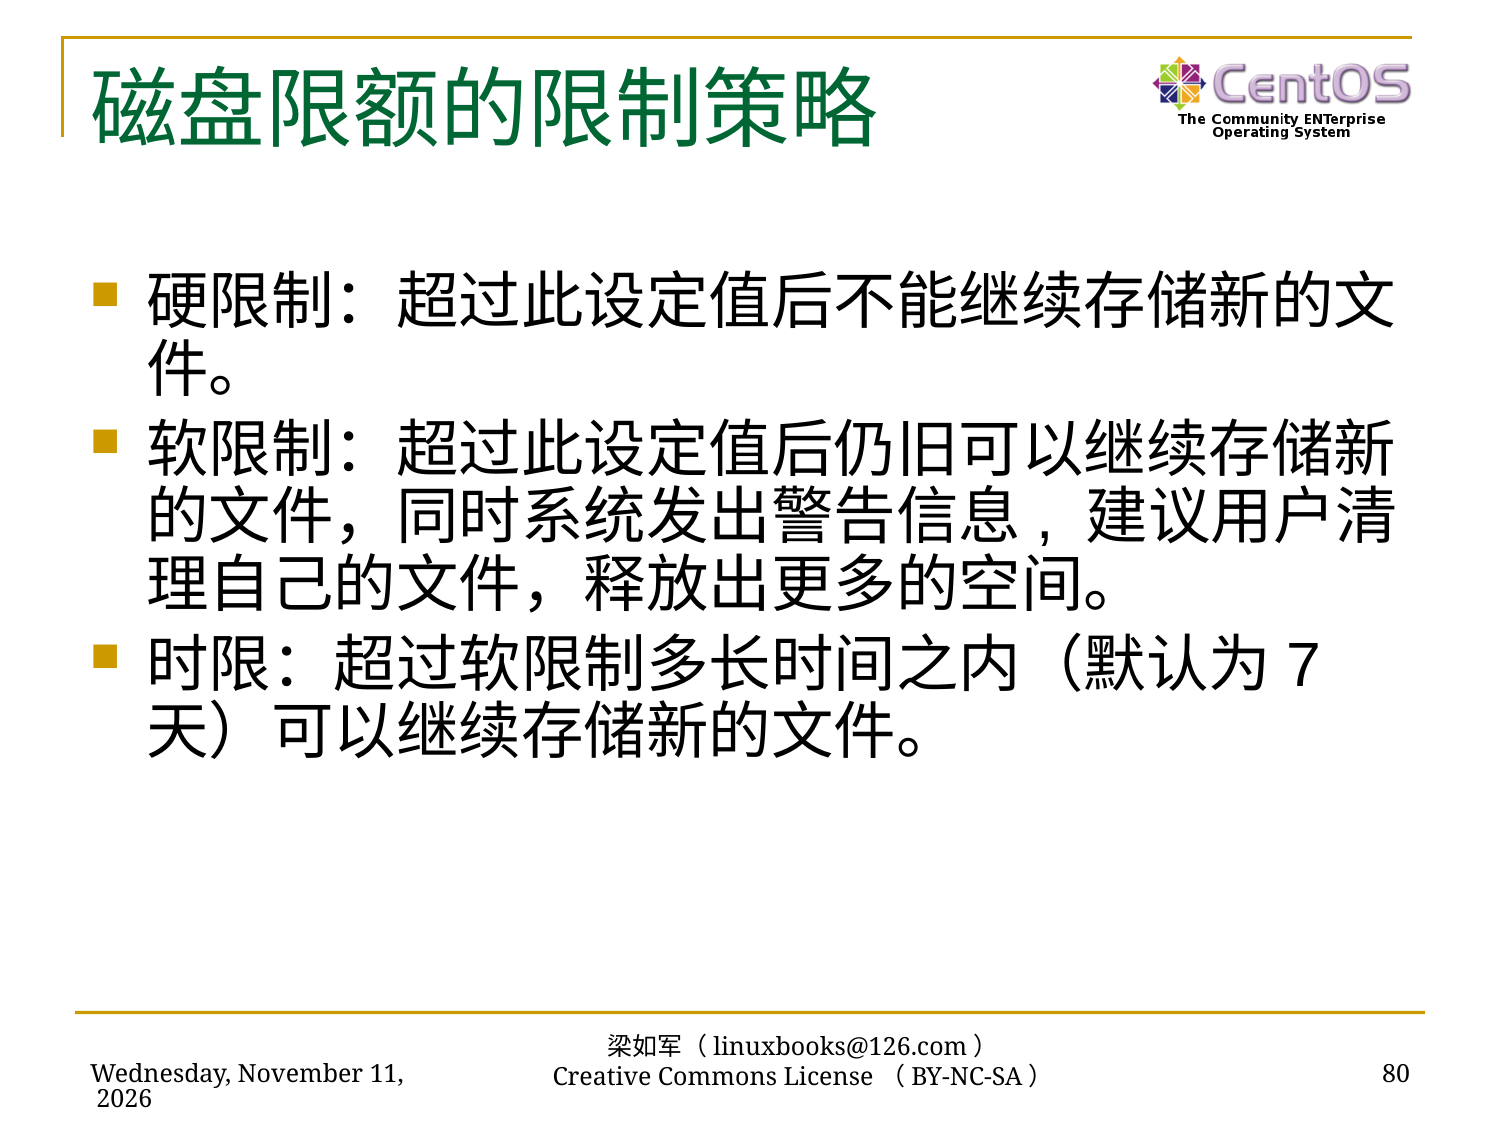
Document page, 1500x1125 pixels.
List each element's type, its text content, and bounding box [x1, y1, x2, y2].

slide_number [74, 1023, 426, 1100]
slide_number 80 [1074, 1023, 1426, 1100]
list 硬限制：超过此设定值后不能继续存储新的文件。 软限制：超过此设定值后仍旧可以继续存储新的文件，同时系统发出警告信息, 建议用户清理自己的文件，释放出更多的空间。 时限：超过软限制多长时间之内（默认为7天）可以继续存储新的文件。 [74, 262, 1426, 1006]
footer 梁如军（linuxbooks@126.com） Creative Commons License（BY-NC-SA） [359, 1022, 1247, 1099]
title 磁盘限额的限制策略 [74, 45, 1426, 233]
